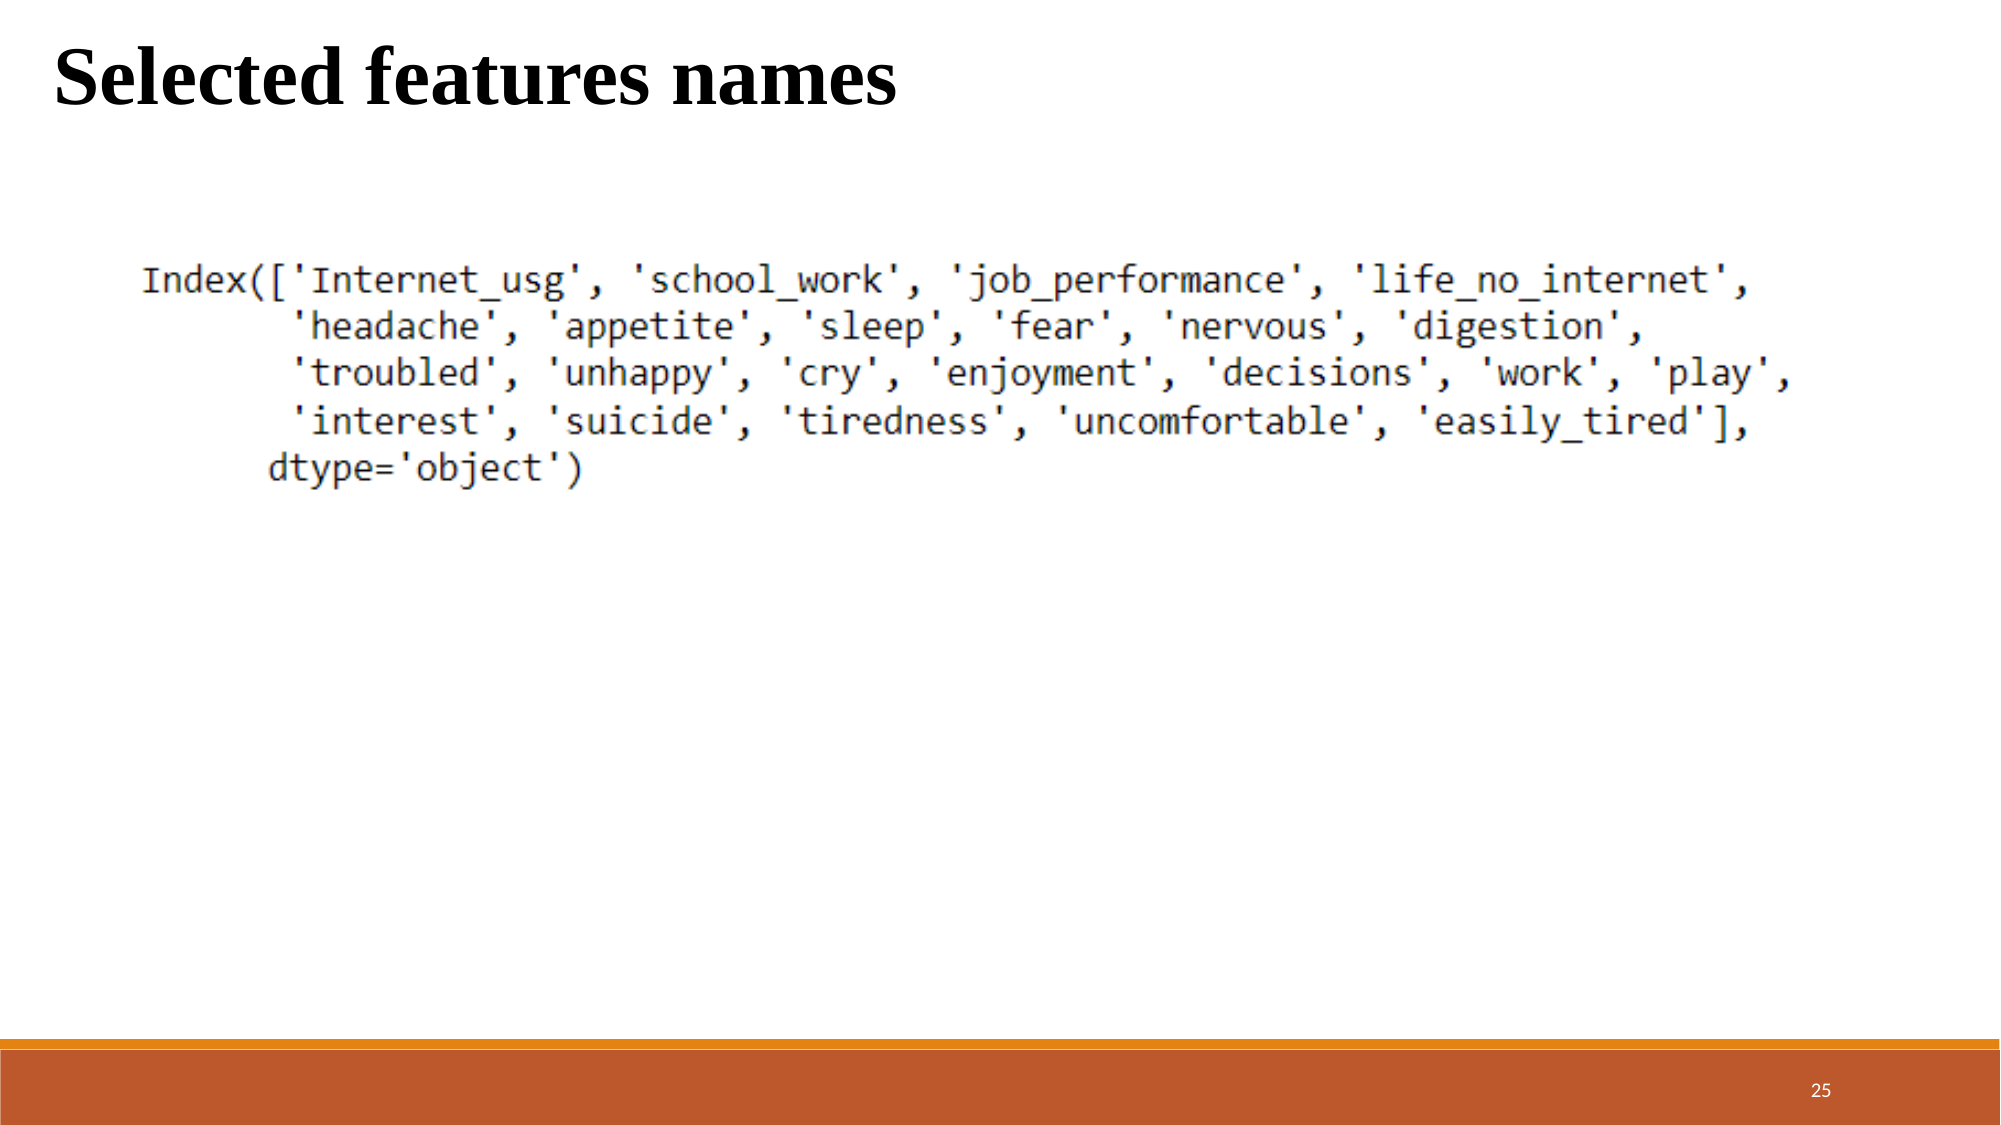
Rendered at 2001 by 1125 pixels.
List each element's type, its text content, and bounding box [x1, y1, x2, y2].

picture [126, 240, 1874, 543]
text_box Selected features names [46, 13, 1031, 129]
slide_number 25 [1800, 1070, 1840, 1109]
